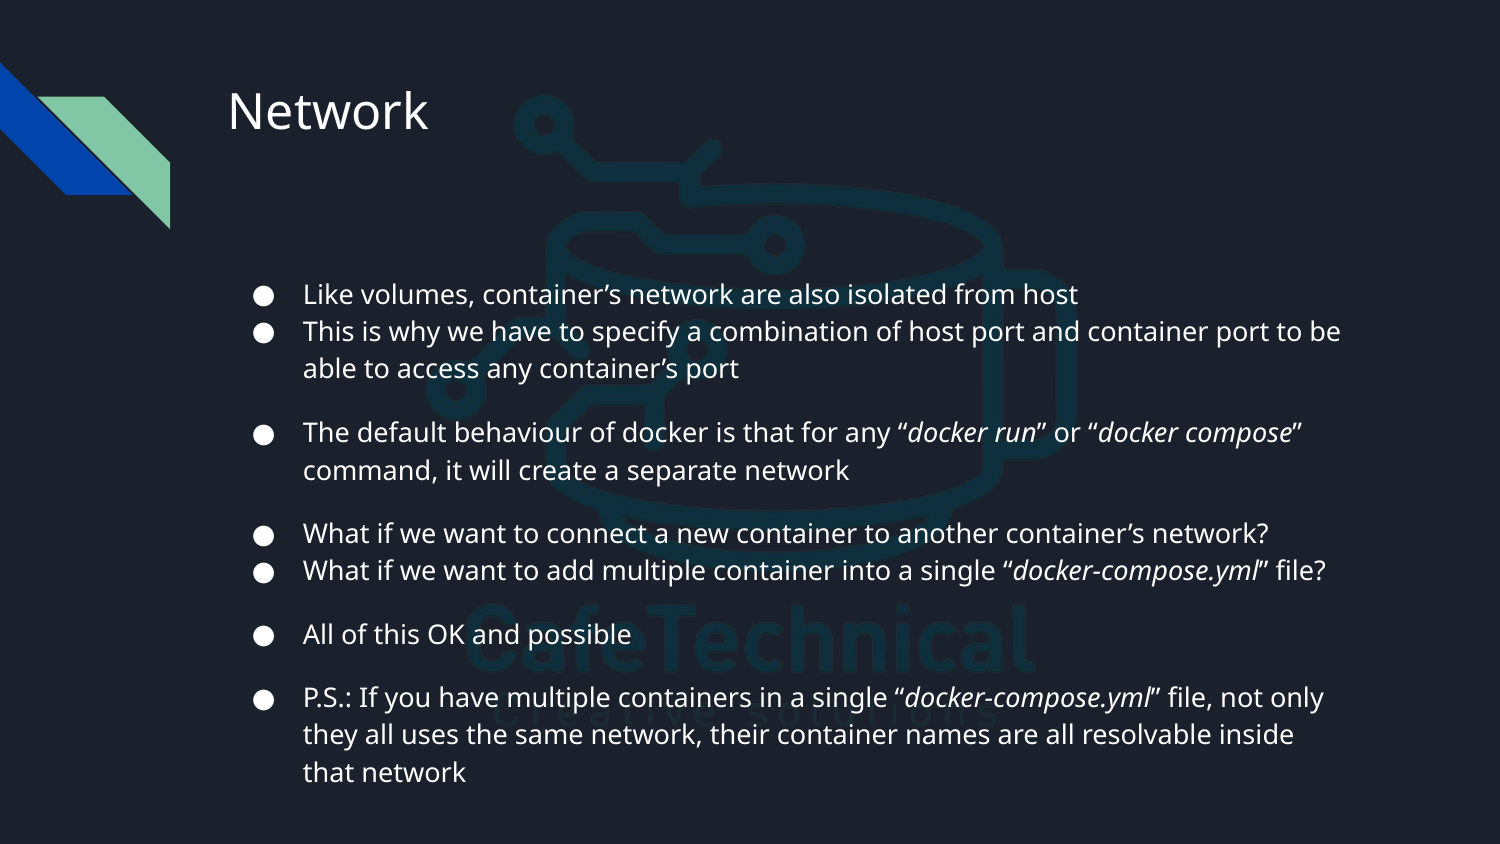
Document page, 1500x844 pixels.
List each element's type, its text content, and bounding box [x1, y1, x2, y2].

list Like volumes, container’s network are also isolated from host This is why we have to specify a combination of host port and container port to be able to access any container’s port [212, 257, 1368, 395]
list P.S.: If you have multiple containers in a single “docker-compose.yml” file, not only they all uses the same network, their container names are all resolvable inside that network [212, 660, 1368, 844]
title Network [212, 64, 1368, 215]
list All of this OK and possible [212, 597, 1368, 660]
list The default behaviour of docker is that for any “docker run” or “docker compose” command, it will create a separate network [212, 395, 1368, 496]
list What if we want to connect a new container to another container’s network? What if we want to add multiple container into a single “docker-compose.yml” file? [212, 496, 1368, 597]
